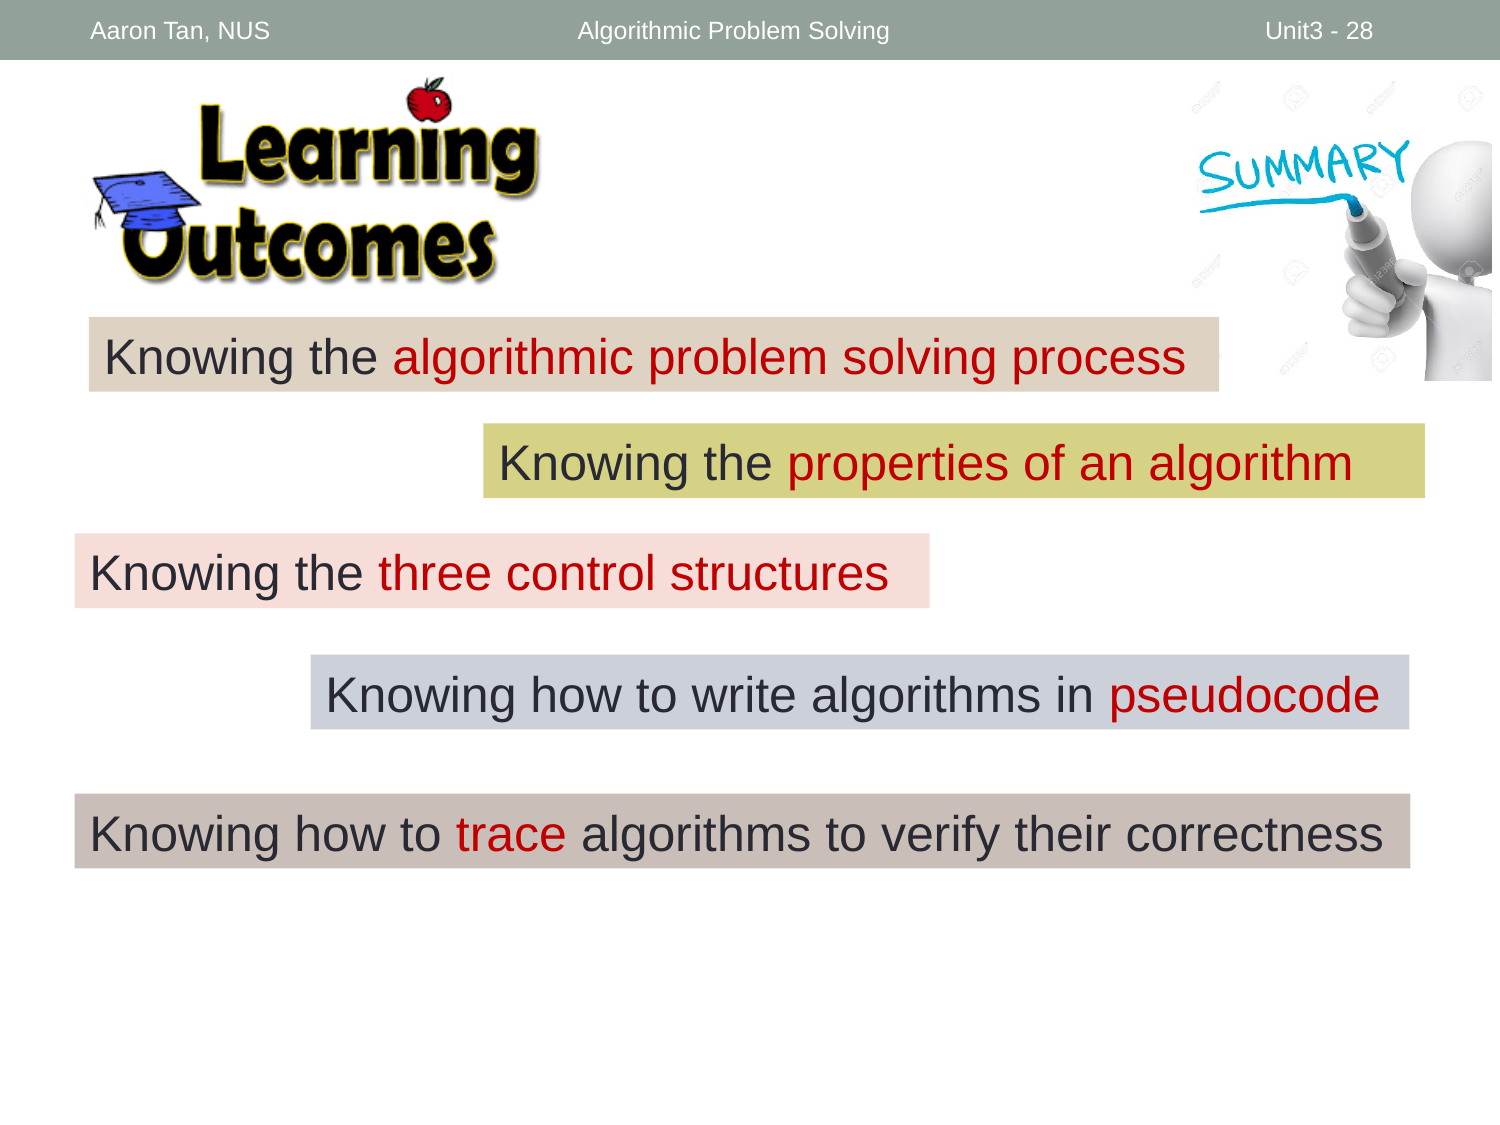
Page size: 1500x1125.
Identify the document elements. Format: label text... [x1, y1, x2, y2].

text_box Knowing the three control structures [74, 533, 930, 609]
picture [74, 65, 565, 318]
text_box Knowing how to write algorithms in pseudocode [310, 654, 1410, 730]
slide_number Unit3 - 28 [1250, 3, 1425, 57]
text_box Knowing the algorithmic problem solving process [88, 316, 1220, 392]
picture [1183, 72, 1492, 381]
footer Algorithmic Problem Solving [562, 3, 1238, 57]
text_box Knowing the properties of an algorithm [483, 423, 1425, 499]
text_box Knowing how to trace algorithms to verify their correctness [74, 793, 1411, 869]
slide_number Aaron Tan, NUS [75, 3, 550, 57]
